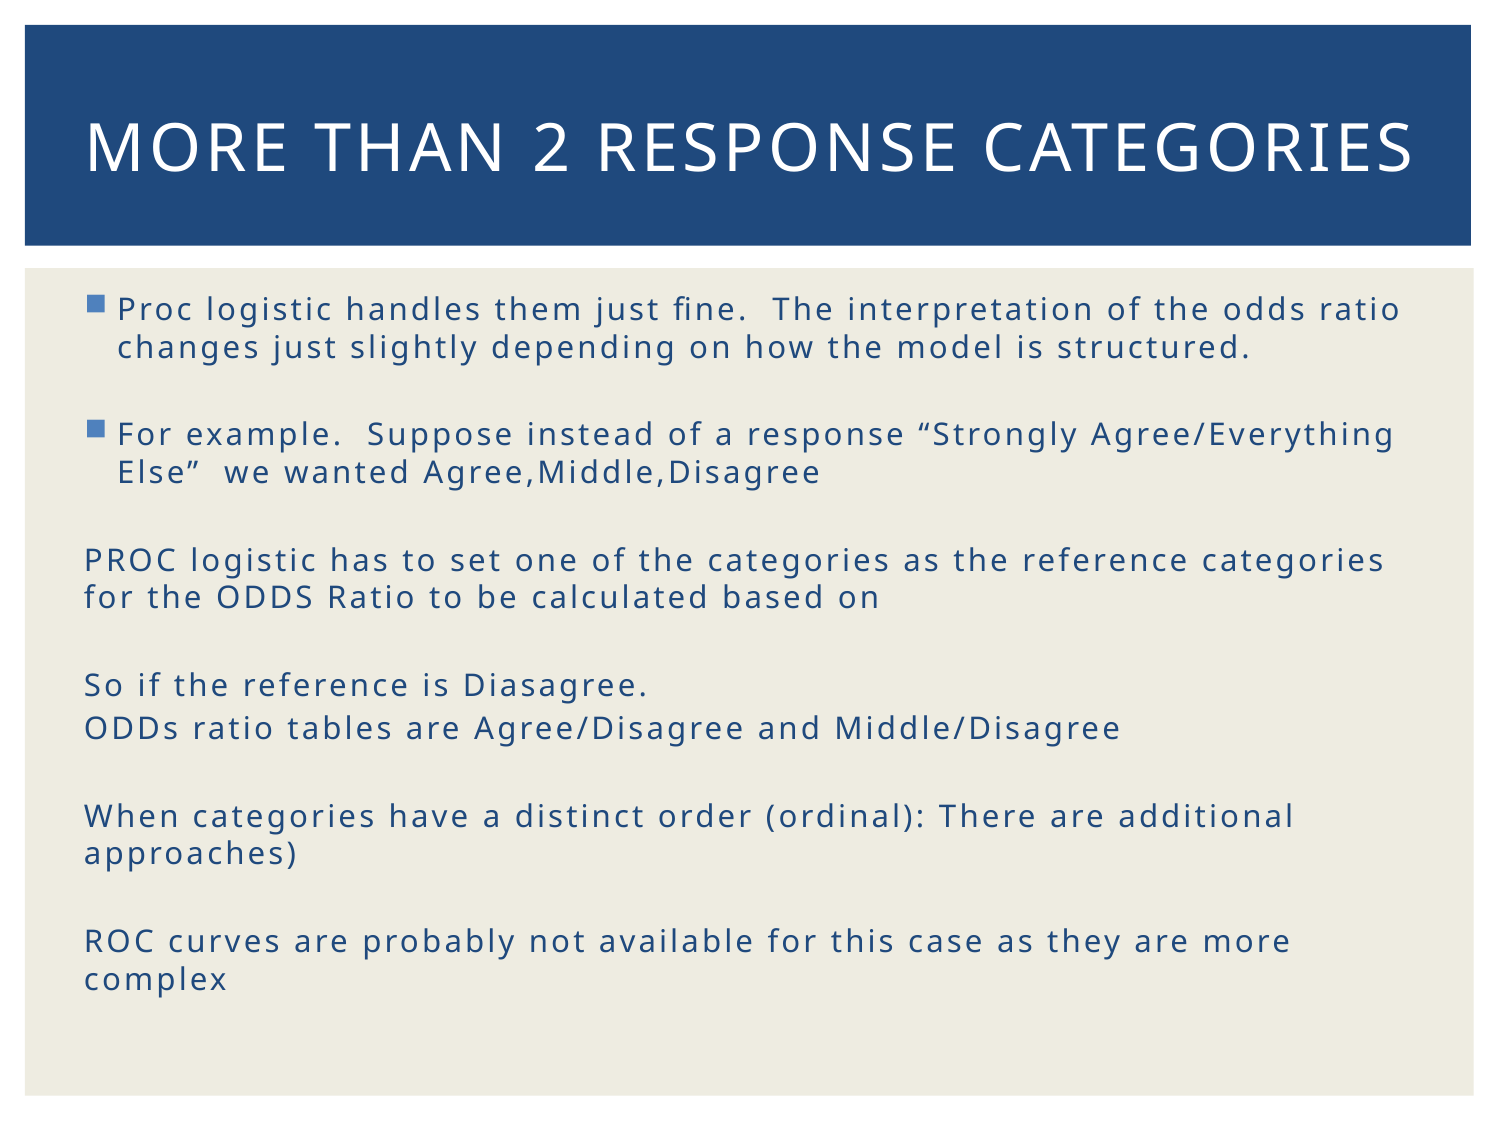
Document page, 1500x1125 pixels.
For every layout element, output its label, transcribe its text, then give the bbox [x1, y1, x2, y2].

title More than 2 response categories [62, 58, 1438, 232]
list Proc logistic handles them just fine. The interpretation of the odds ratio changes just slightly depending on how the model is structured. For example. Suppose instead of a response “Strongly Agree/Everything Else” we wanted Agree,Middle,Disagree PROC logistic has to set one of the categories as the reference categories for the ODDS Ratio to be calculated based on So if the reference is Diasagree. ODDs ratio tables are Agree/Disagree and Middle/Disagree When categories have a distinct order (ordinal): There are additional approaches) ROC curves are probably not available for this case as they are more complex [62, 282, 1442, 1005]
